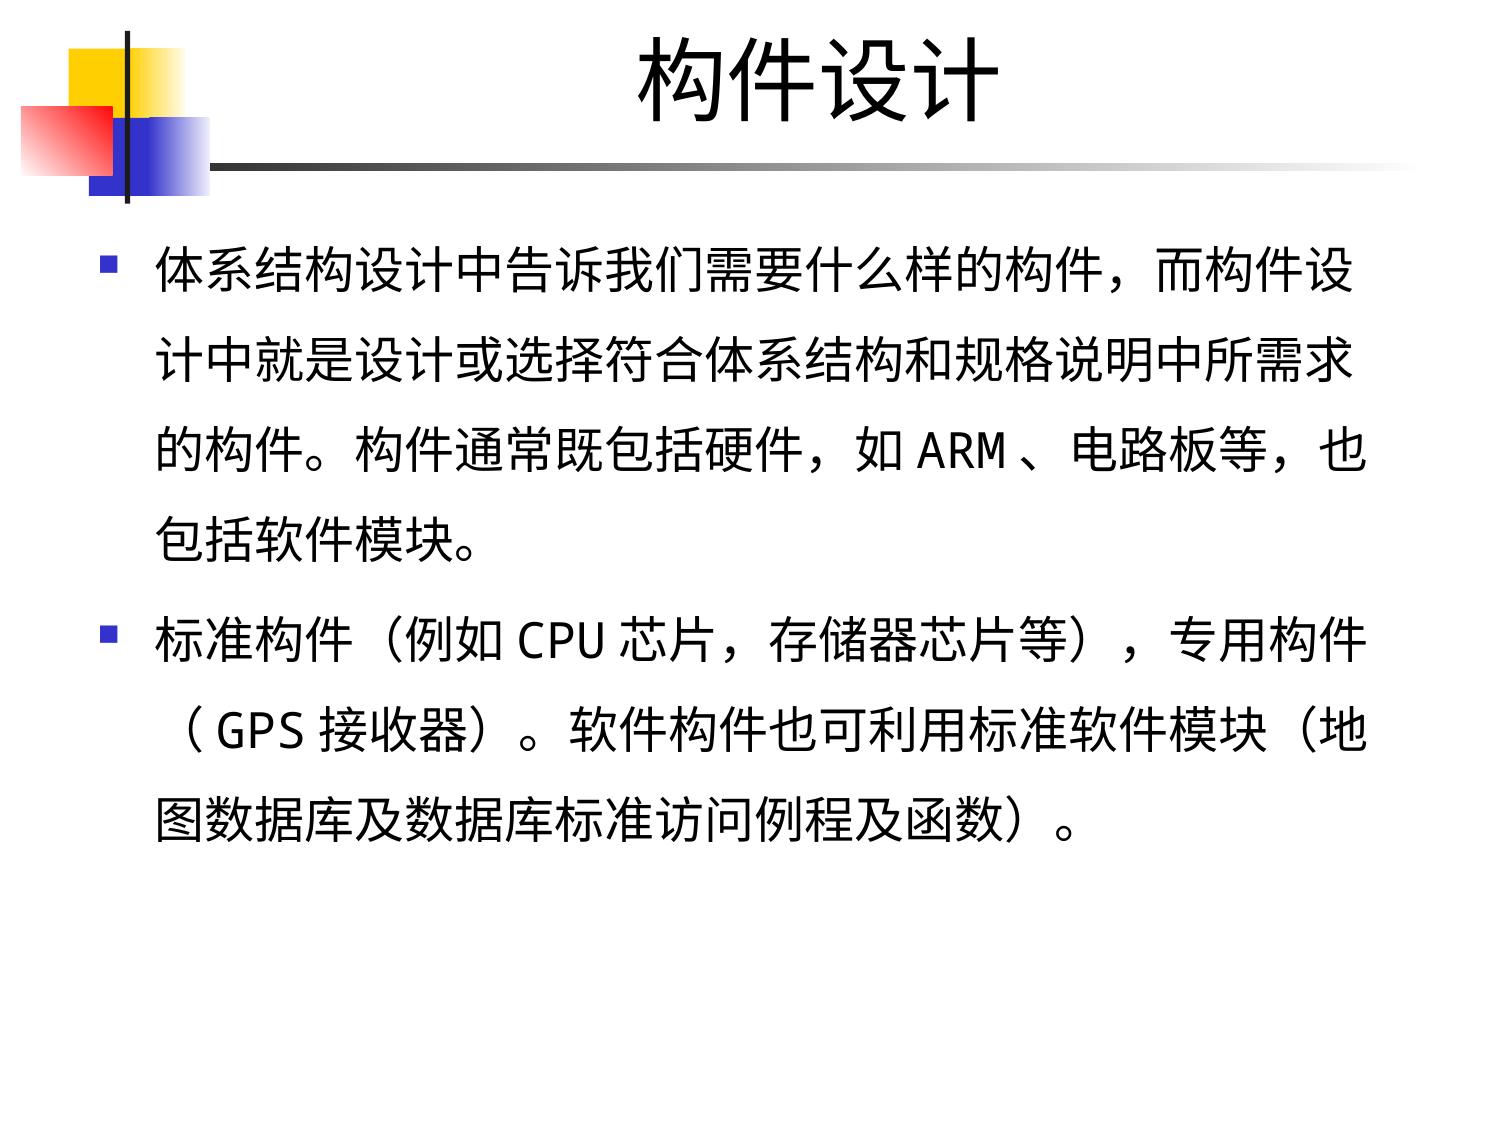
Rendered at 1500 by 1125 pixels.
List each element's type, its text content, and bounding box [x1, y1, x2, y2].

list 体系结构设计中告诉我们需要什么样的构件，而构件设计中就是设计或选择符合体系结构和规格说明中所需求的构件。构件通常既包括硬件，如ARM、电路板等，也包括软件模块。 标准构件（例如CPU芯片，存储器芯片等），专用构件（GPS接收器）。软件构件也可利用标准软件模块（地图数据库及数据库标准访问例程及函数）。 [82, 200, 1389, 1071]
title 构件设计 [188, 16, 1468, 141]
